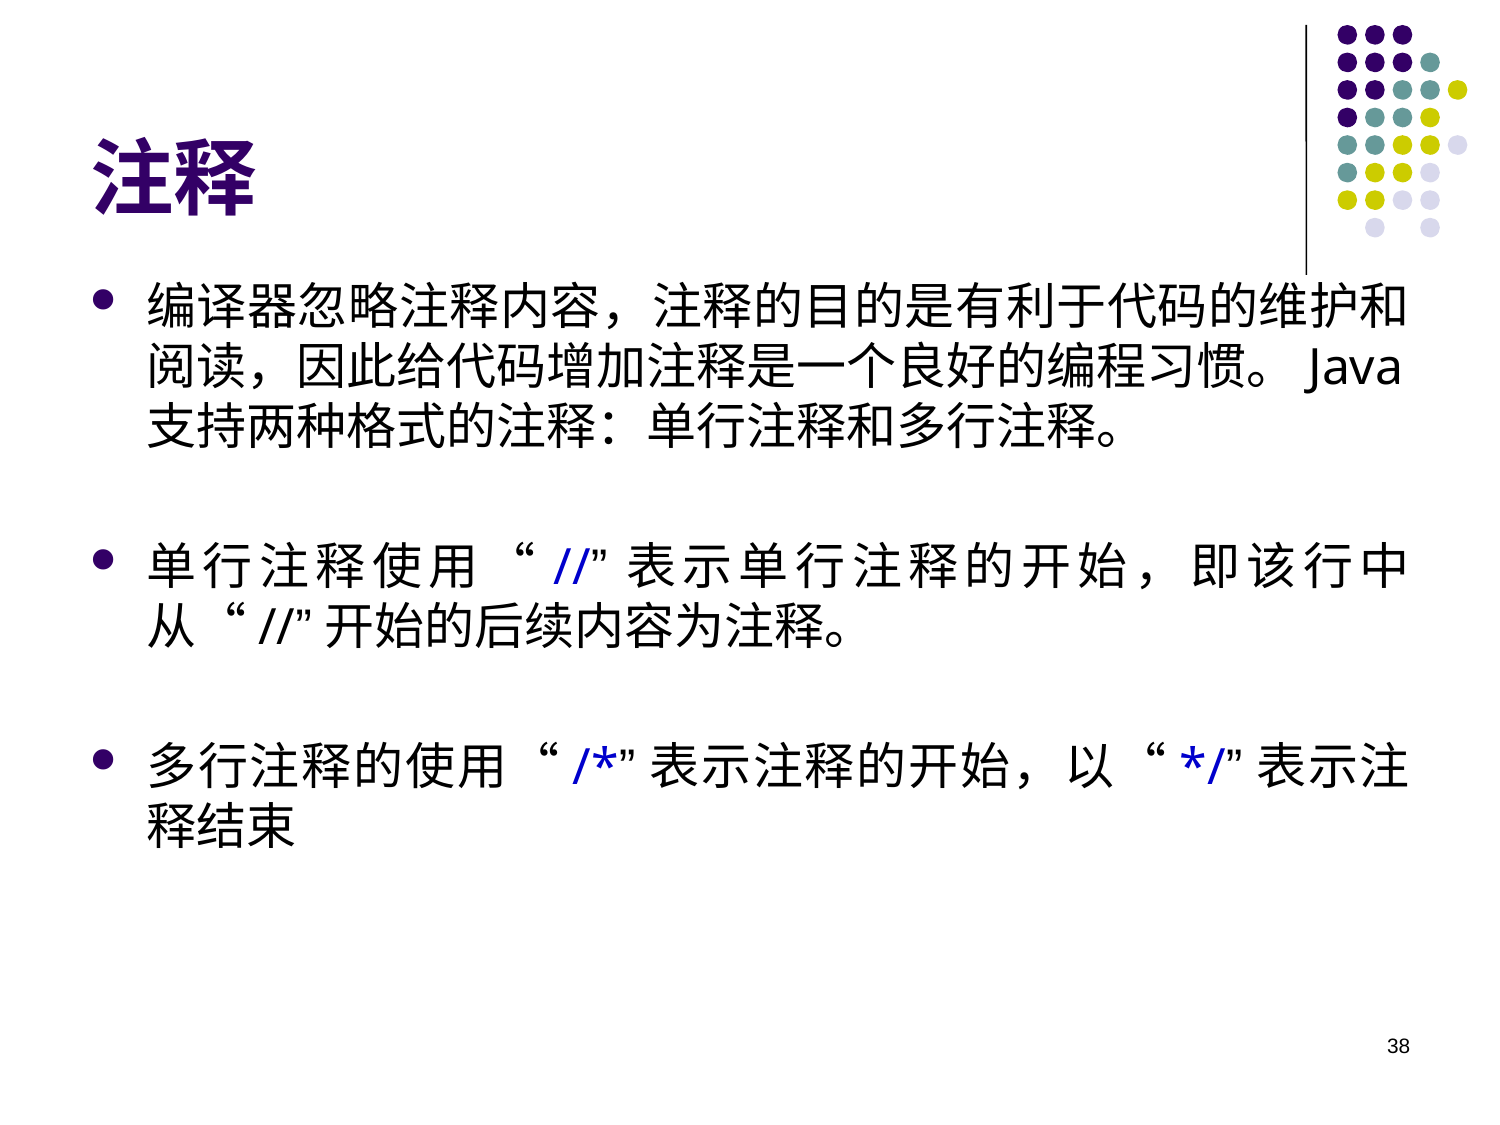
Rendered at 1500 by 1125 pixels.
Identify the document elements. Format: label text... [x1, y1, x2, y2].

title 注释 [74, 19, 1313, 233]
slide_number 38 [1074, 1024, 1426, 1101]
list 编译器忽略注释内容，注释的目的是有利于代码的维护和阅读，因此给代码增加注释是一个良好的编程习惯。Java支持两种格式的注释：单行注释和多行注释。 单行注释使用“//”表示单行注释的开始，即该行中从“//”开始的后续内容为注释。 多行注释的使用“/*”表示注释的开始，以“*/”表示注释结束 [74, 266, 1426, 1006]
